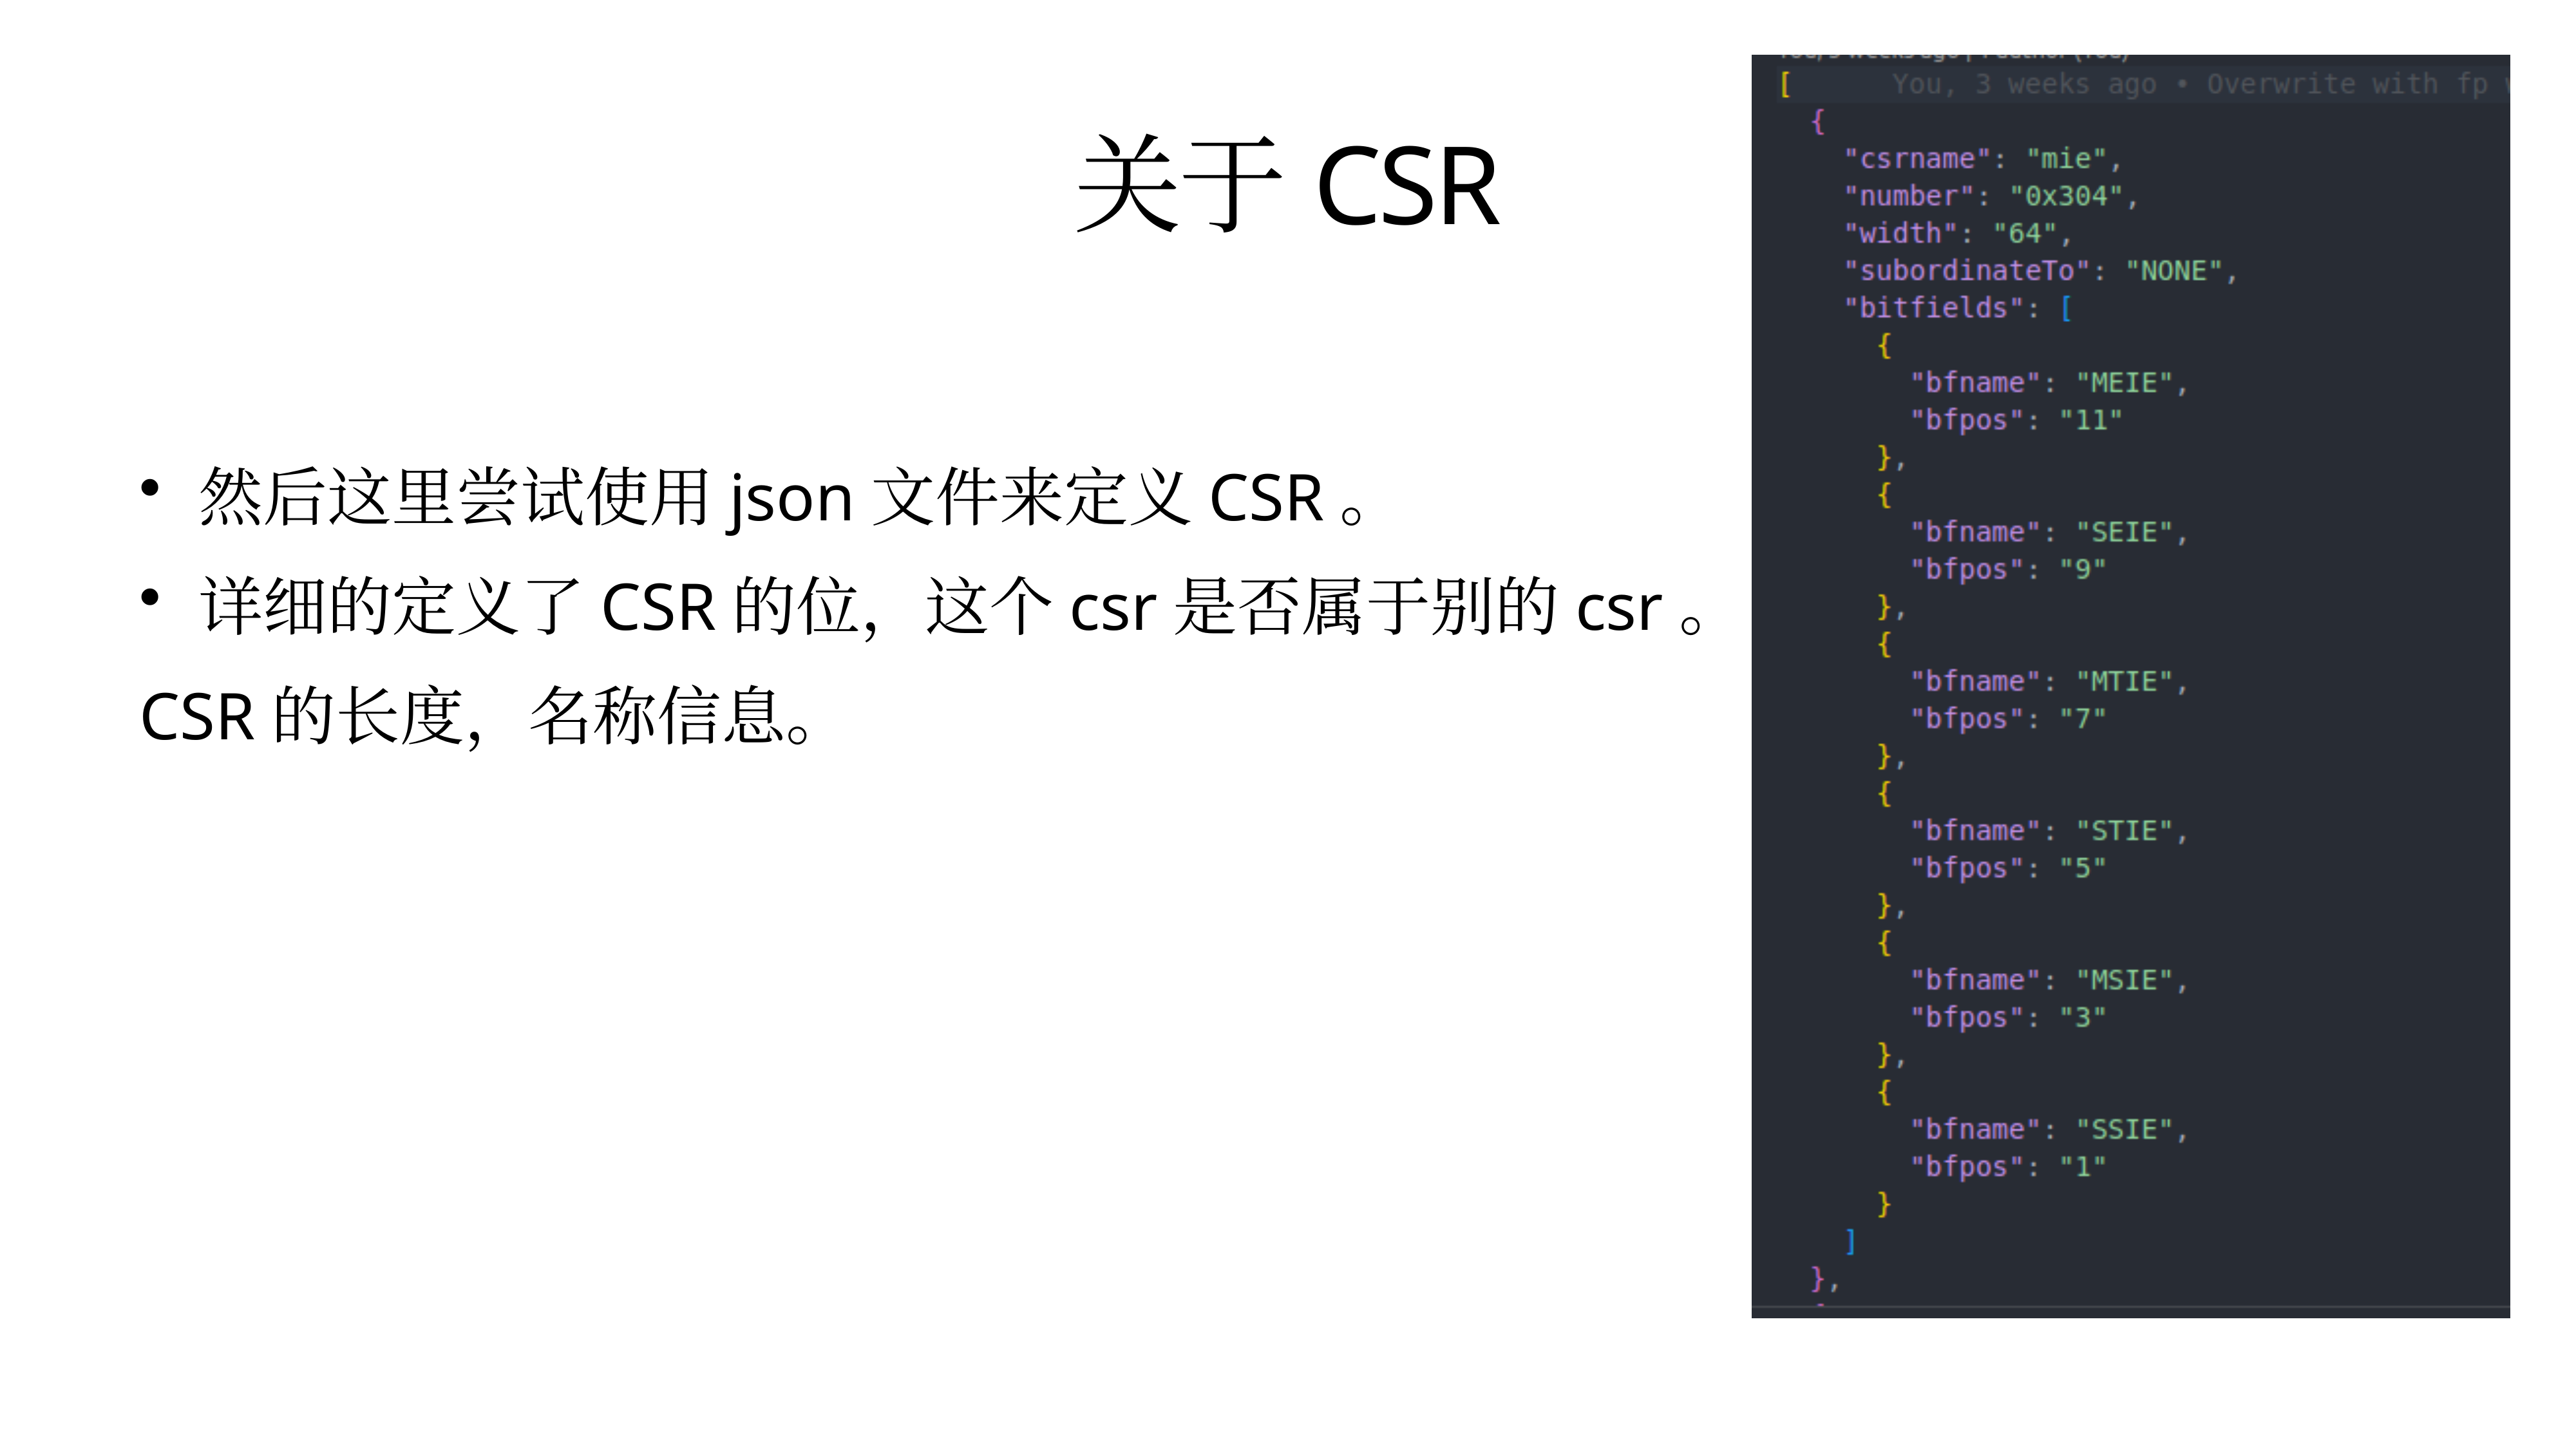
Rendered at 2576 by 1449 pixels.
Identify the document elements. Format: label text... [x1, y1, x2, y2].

picture [1752, 55, 2510, 1318]
list 然后这里尝试使用json文件来定义CSR。 详细的定义了CSR的位，这个csr是否属于别的csr。 CSR的长度，名称信息。 [133, 450, 2443, 1342]
title 关于CSR [133, 85, 1752, 251]
